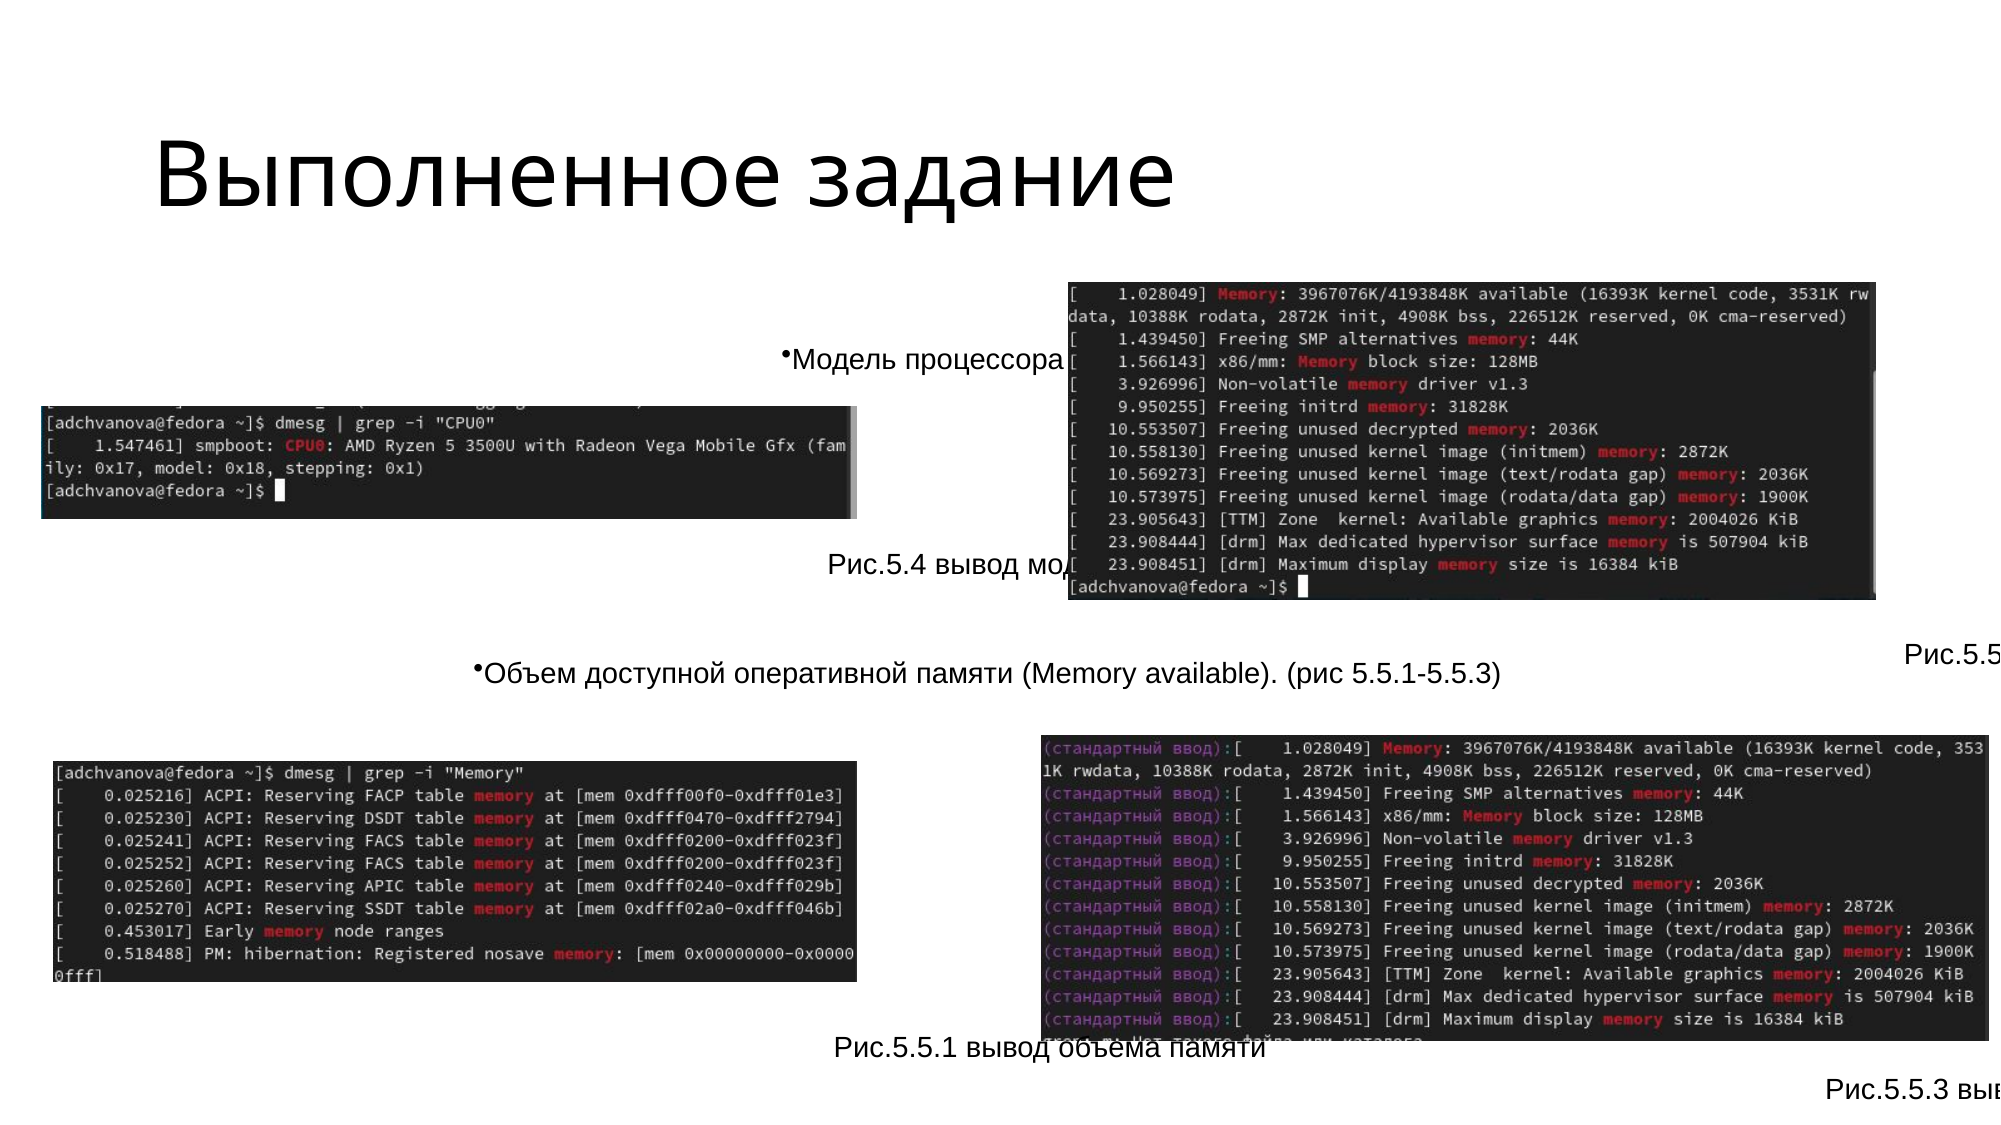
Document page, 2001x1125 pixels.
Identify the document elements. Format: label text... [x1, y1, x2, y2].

picture [53, 761, 857, 982]
text_box Рис.5.5.1 вывод объема памяти [818, 1020, 1283, 1116]
picture [1041, 735, 1989, 1041]
text_box Рис.5.5.3 вывод объема памяти [1810, 1062, 2000, 1113]
picture [1068, 282, 1876, 600]
text_box Модель процессора (CPU0). (рис 5.4) [766, 332, 1068, 428]
text_box Рис.5.4 вывод модели процессора [812, 537, 1068, 588]
picture [41, 406, 857, 519]
text_box Объем доступной оперативной памяти (Memory available). (рис 5.5.1-5.5.3) [458, 646, 1519, 742]
text_box Рис.5.5.2 вывод объема памяти [1888, 627, 2000, 723]
title Выполненное задание [137, 68, 1863, 286]
